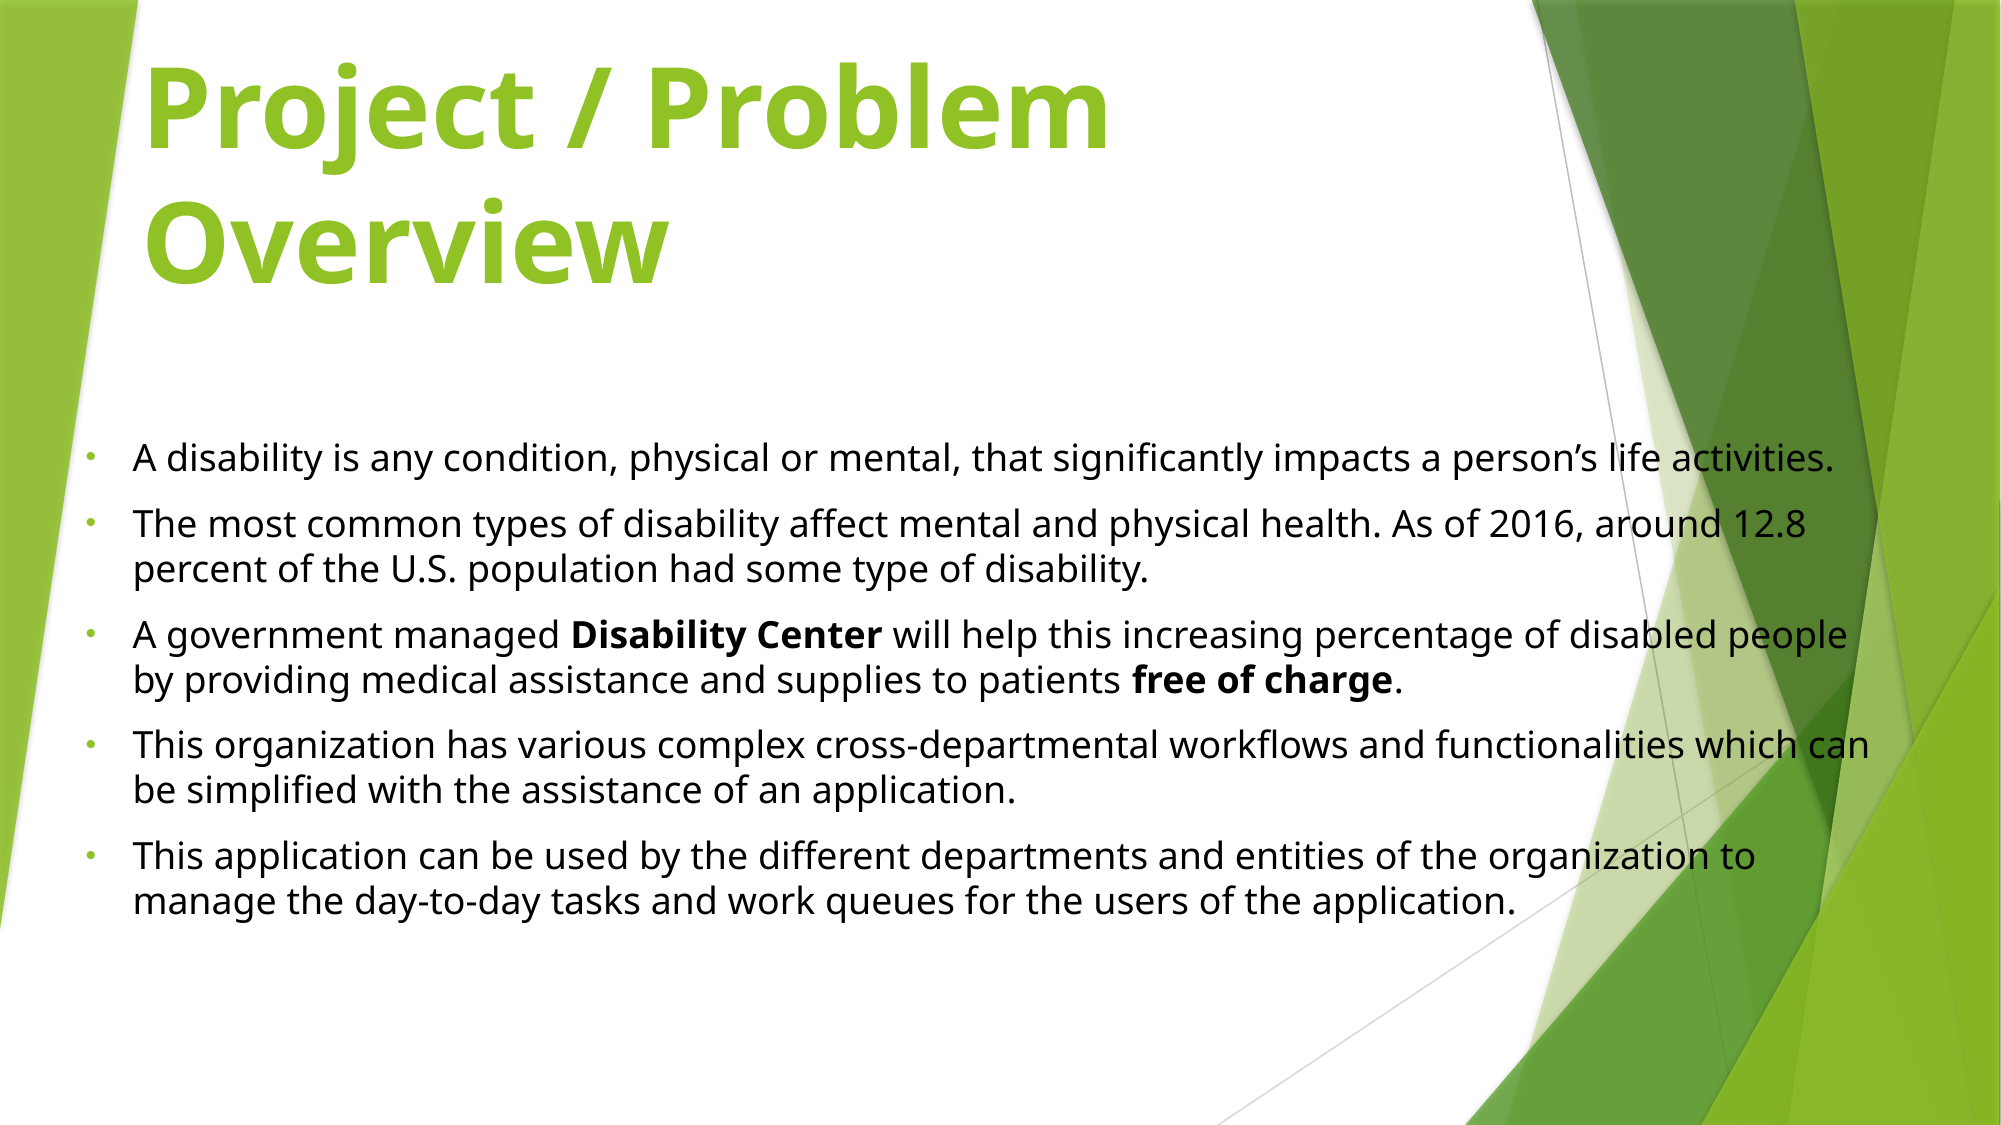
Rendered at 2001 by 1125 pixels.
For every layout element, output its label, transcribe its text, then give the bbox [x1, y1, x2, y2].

title Project / Problem Overview [126, 85, 1490, 314]
subtitle A disability is any condition, physical or mental, that significantly impacts a person’s life activities. The most common types of disability affect mental and physical health. As of 2016, around 12.8 percent of the U.S. population had some type of disability. A government managed Disability Center will help this increasing percentage of disabled people by providing medical assistance and supplies to patients free of charge. This organization has various complex cross-departmental workflows and functionalities which can be simplified with the assistance of an application. This application can be used by the different departments and entities of the organization to manage the day-to-day tasks and work queues for the users of the application. [70, 426, 1899, 1125]
